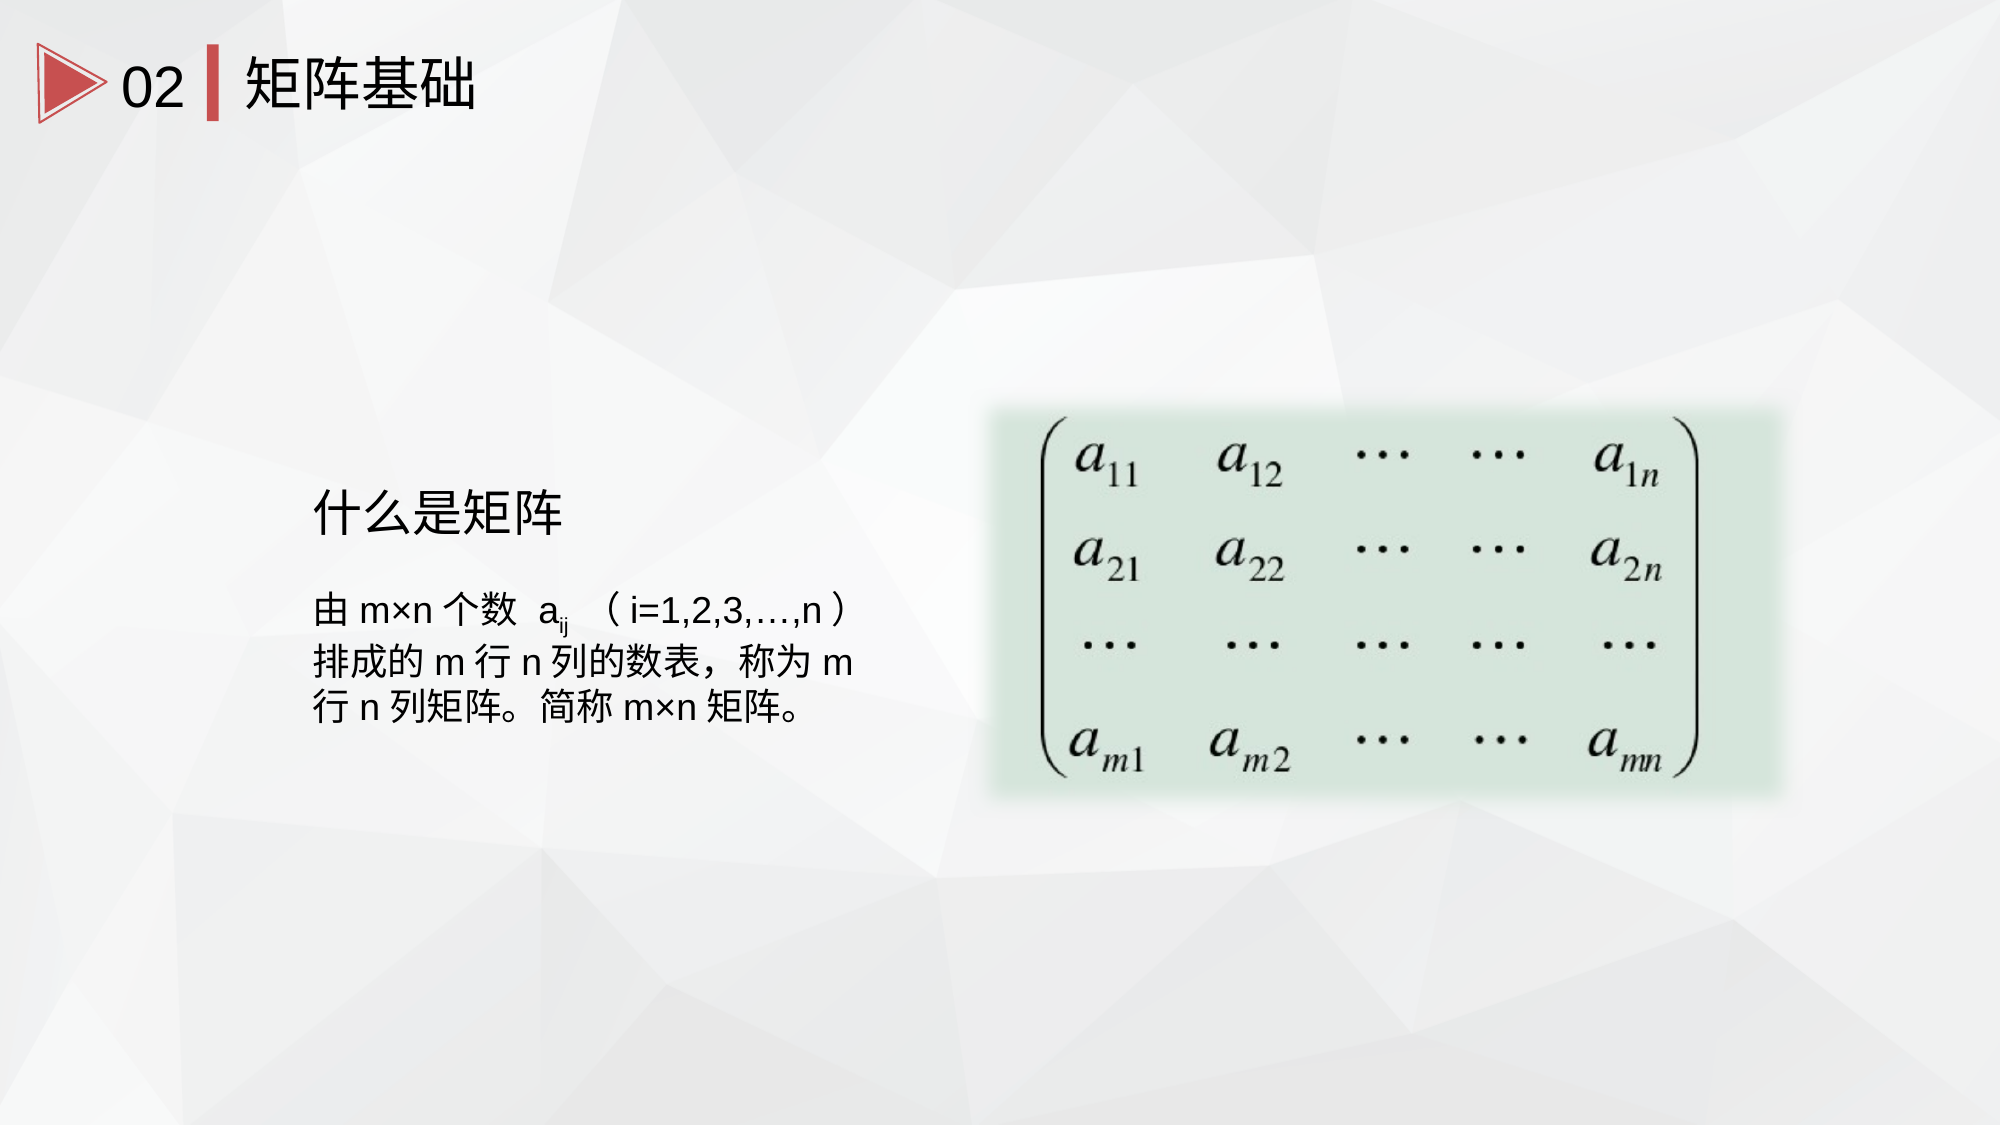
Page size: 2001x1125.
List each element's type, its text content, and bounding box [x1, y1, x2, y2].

text_box 02 [107, 41, 219, 127]
text_box 矩阵基础 [229, 39, 1073, 125]
picture [0, 0, 2000, 1125]
text_box 什么是矩阵 由m×n个数 aij （i=1,2,3,…,n） 排成的m行n列的数表，称为m行n列矩阵。简称m×n矩阵。 [298, 474, 885, 735]
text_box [28, 42, 109, 121]
